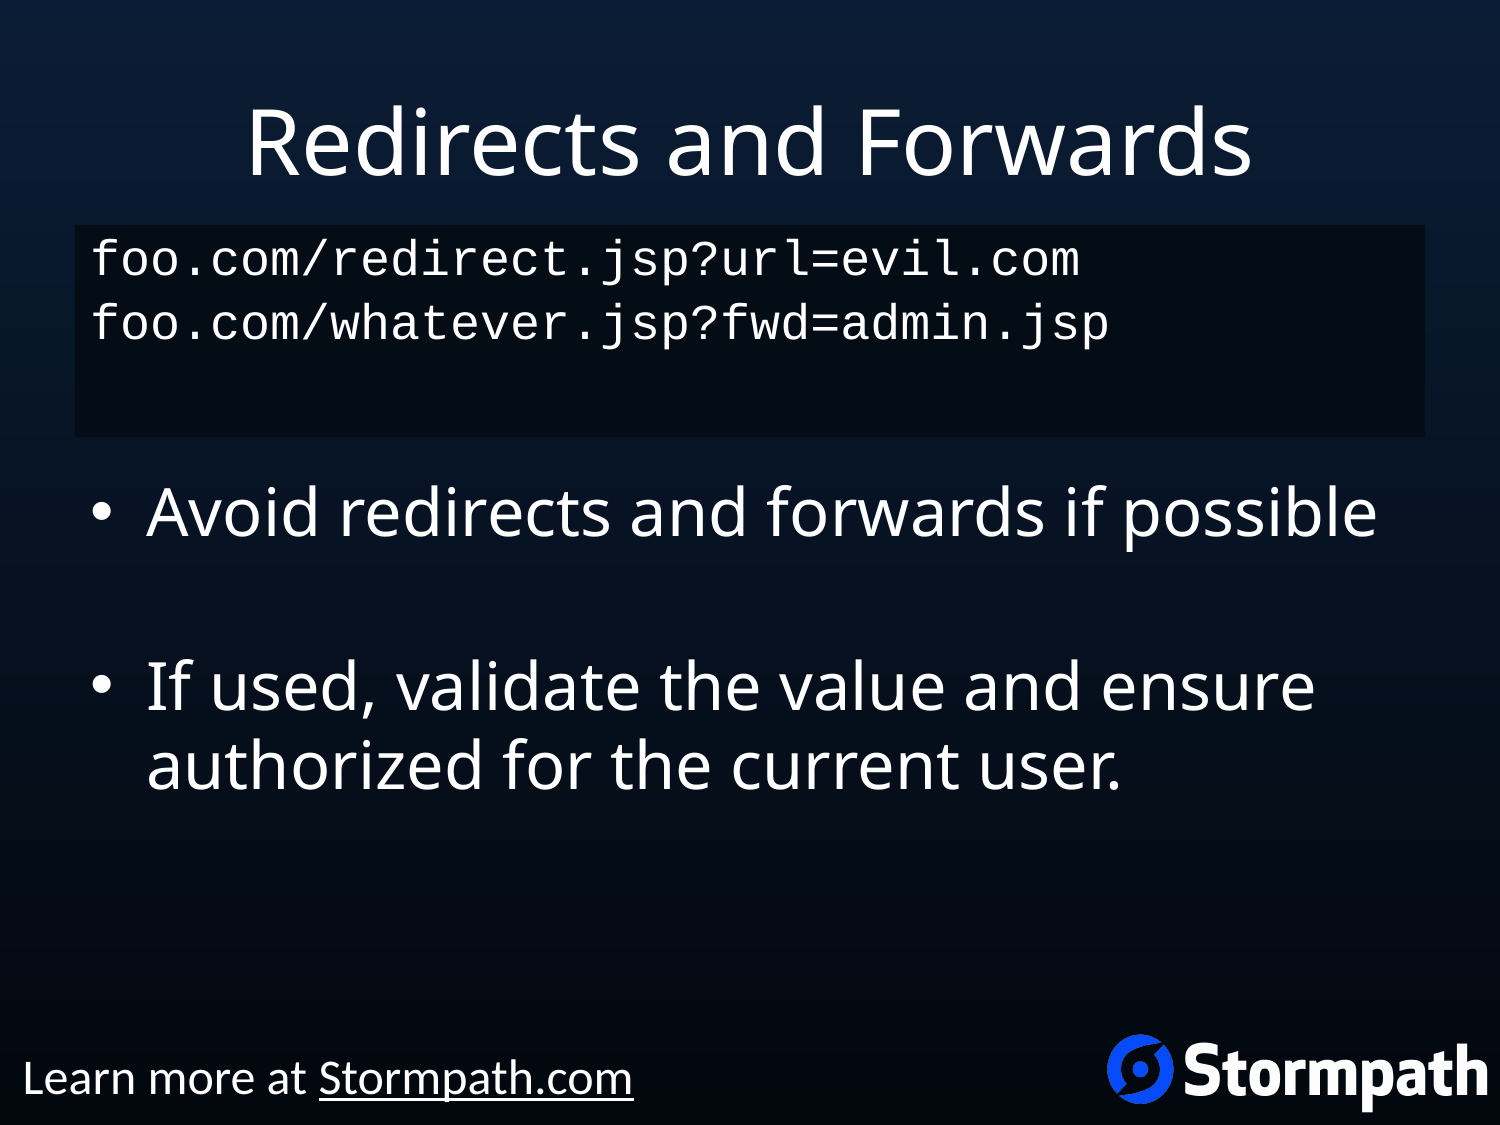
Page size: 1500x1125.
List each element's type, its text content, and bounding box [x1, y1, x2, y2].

title Redirects and Forwards [75, 45, 1425, 224]
picture [1100, 1024, 1498, 1118]
text_box foo.com/redirect.jsp?url=evil.com foo.com/whatever.jsp?fwd=admin.jsp [74, 224, 1425, 438]
list Avoid redirects and forwards if possible If used, validate the value and ensure authorized for the current user. [75, 462, 1425, 1005]
text_box Learn more at Stormpath.com [8, 1036, 649, 1112]
